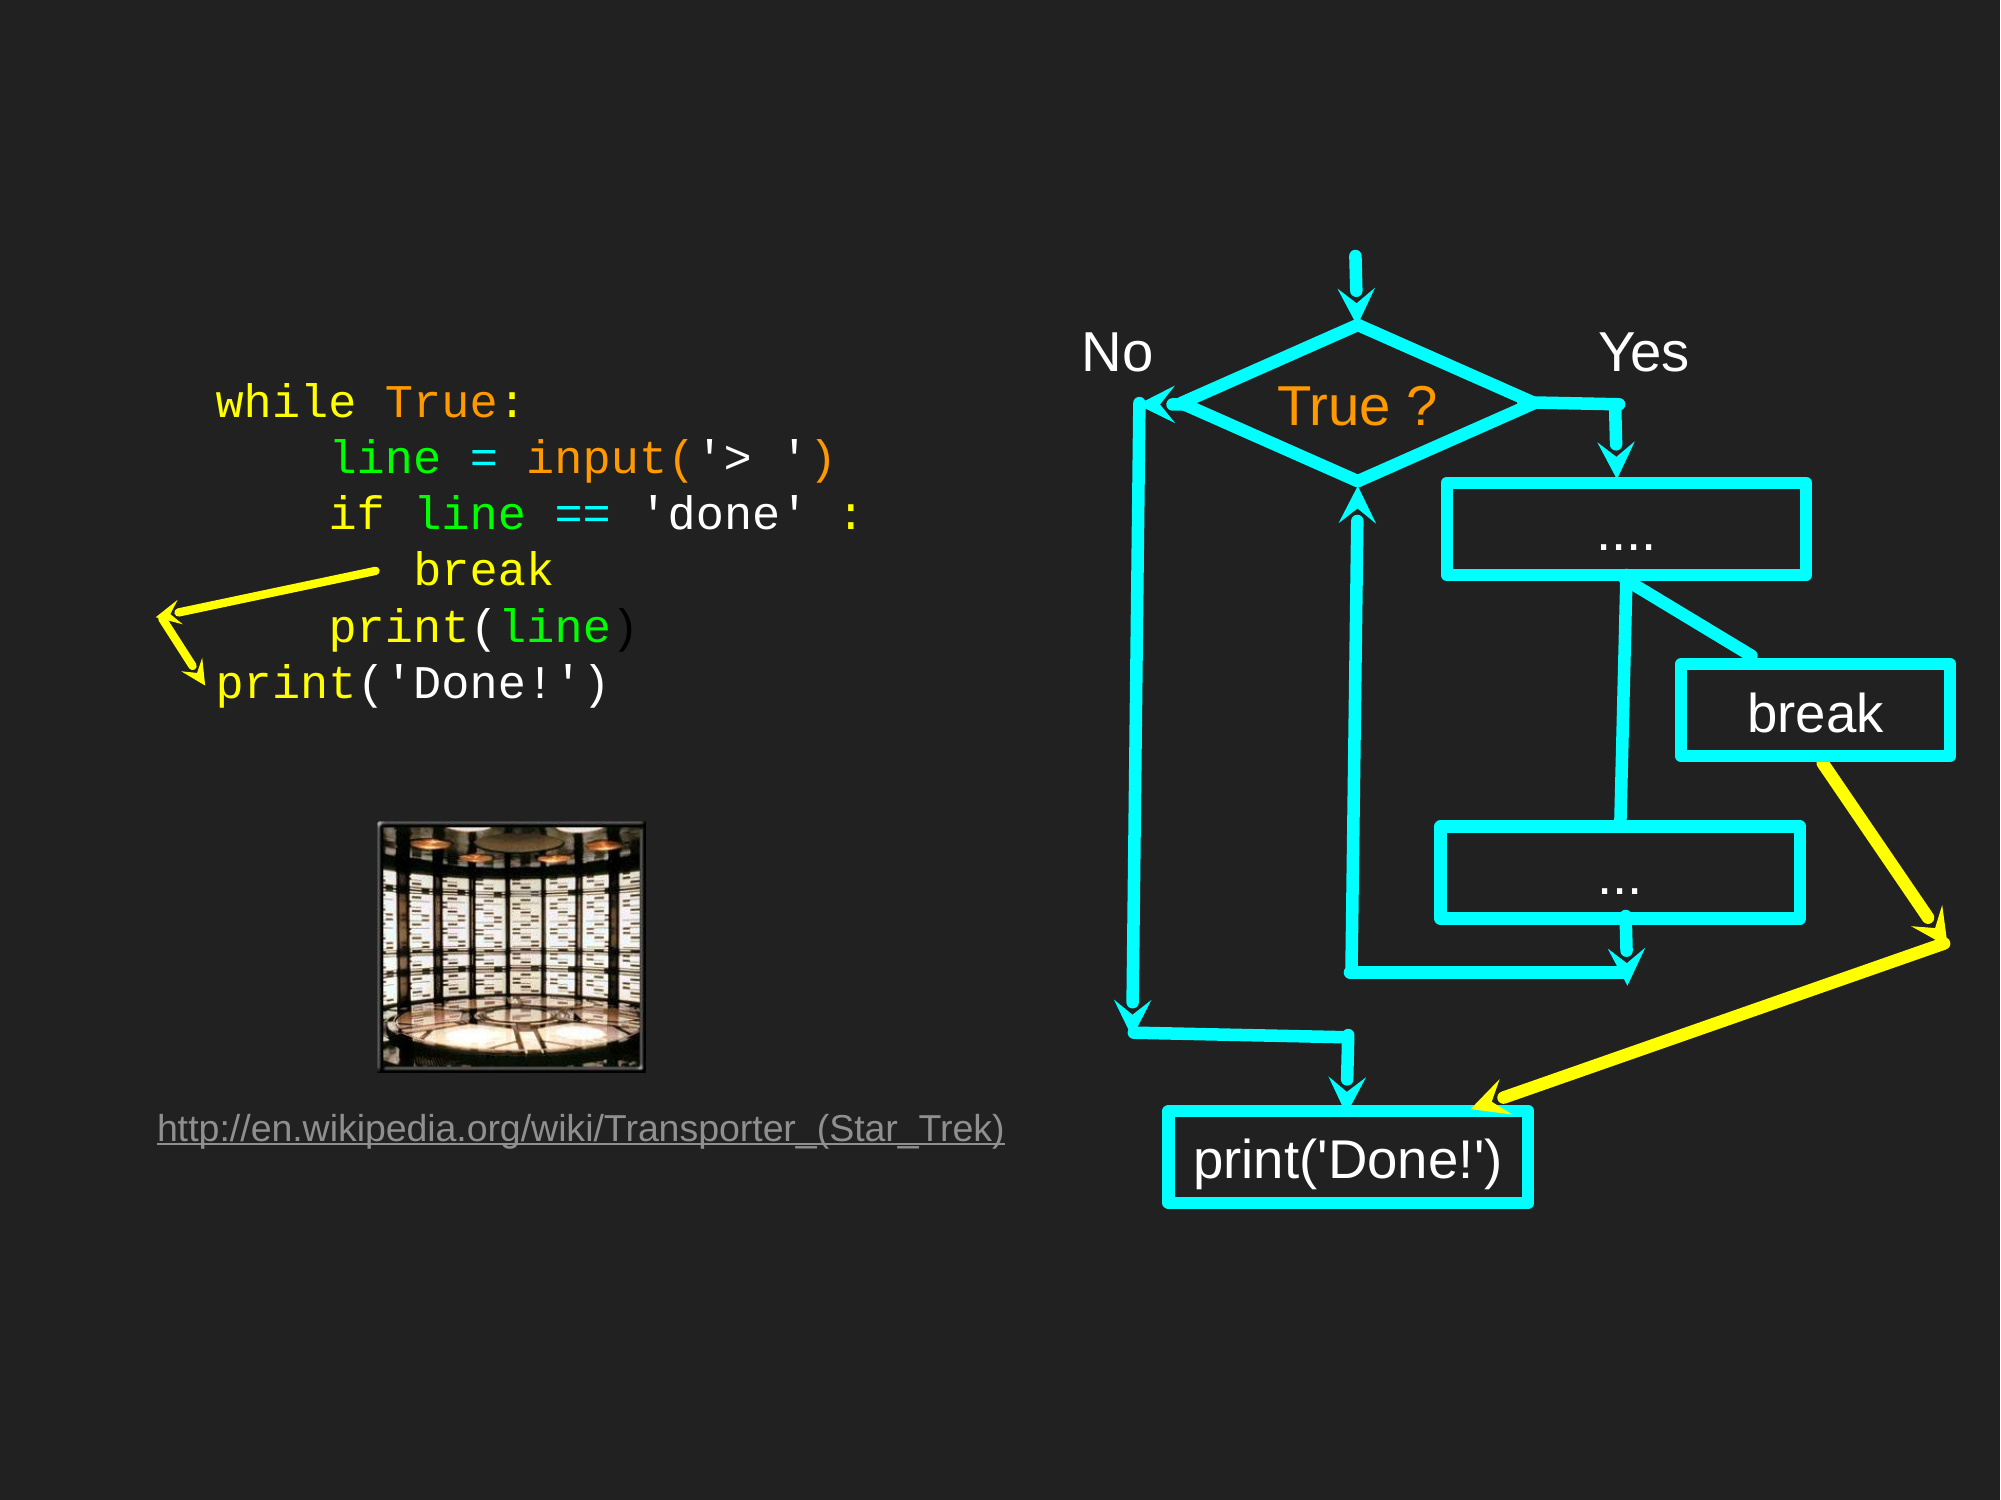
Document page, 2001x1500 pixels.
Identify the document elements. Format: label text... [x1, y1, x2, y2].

text_box True ? [1190, 325, 1521, 482]
text_box No [1072, 310, 1162, 388]
text_box ... [1440, 826, 1800, 919]
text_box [155, 570, 376, 618]
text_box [1131, 402, 1140, 1038]
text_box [1624, 579, 1752, 656]
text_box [1614, 409, 1618, 480]
picture [376, 820, 647, 1073]
text_box .... [1446, 482, 1807, 575]
text_box http://en.wikipedia.org/wiki/Transporter_(Star_Trek) [51, 1093, 1112, 1159]
text_box Yes [1579, 310, 1709, 388]
text_box while True: line = input('> ') if line == 'done' : break print(line) print('Done!') [215, 334, 1023, 744]
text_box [1619, 574, 1627, 827]
text_box break [1681, 664, 1950, 757]
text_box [1133, 1032, 1347, 1038]
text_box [1822, 762, 1949, 947]
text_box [1351, 485, 1359, 972]
text_box print('Done!') [1168, 1110, 1529, 1204]
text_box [162, 618, 206, 686]
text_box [1470, 943, 1945, 1110]
